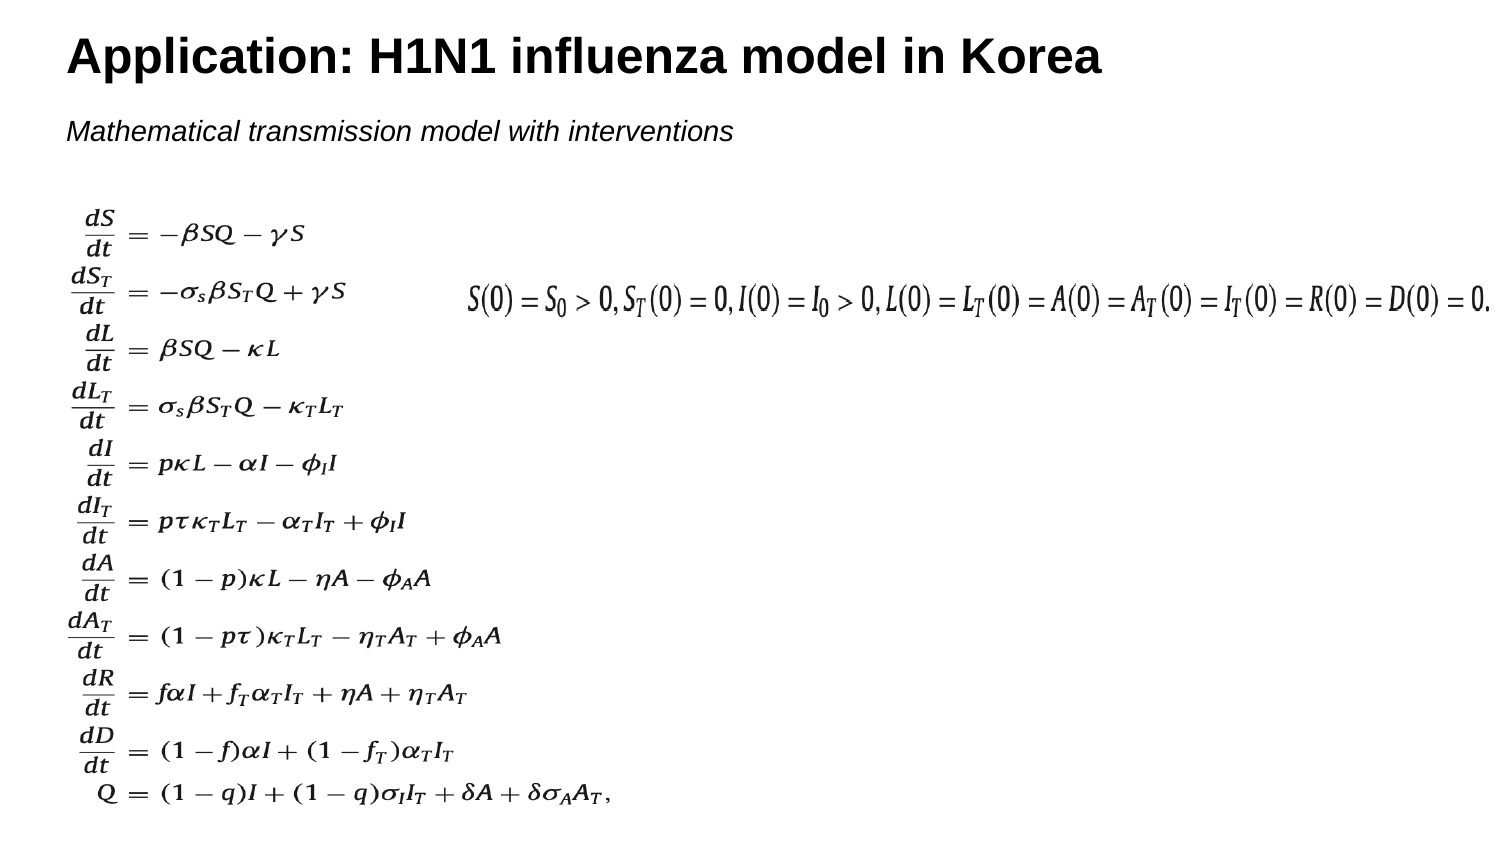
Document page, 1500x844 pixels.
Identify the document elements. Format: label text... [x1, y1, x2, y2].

picture [50, 199, 1500, 819]
title Application: H1N1 influenza model in Korea Mathematical transmission model with interventions [51, 0, 1449, 200]
